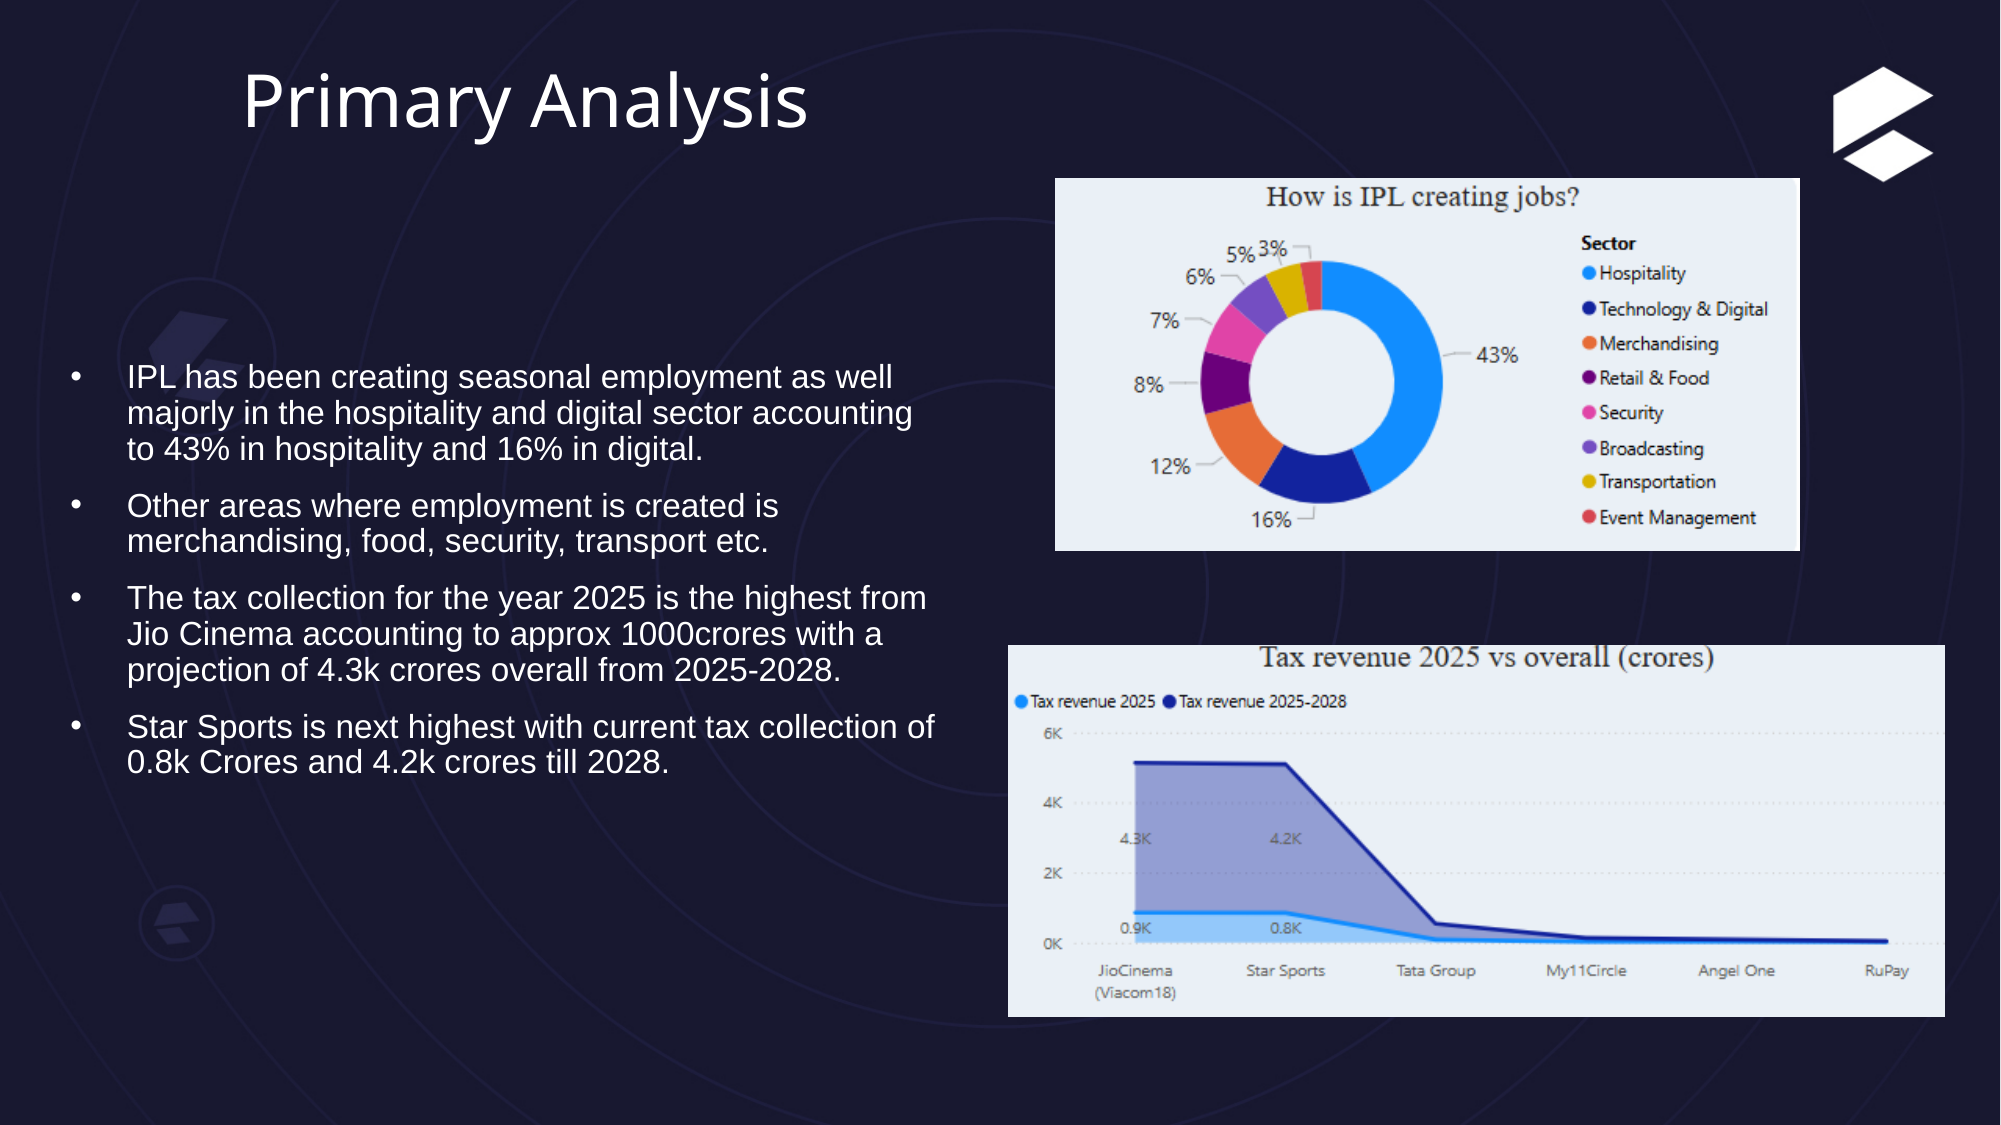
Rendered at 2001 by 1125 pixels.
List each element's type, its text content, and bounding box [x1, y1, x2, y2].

picture [0, 0, 2001, 1125]
subtitle IPL has been creating seasonal employment as well majorly in the hospitality and digital sector accounting to 43% in hospitality and 16% in digital. Other areas where employment is created is merchandising, food, security, transport etc. The tax collection for the year 2025 is the highest from Jio Cinema accounting to approx 1000crores with a projection of 4.3k crores overall from 2025-2028. Star Sports is next highest with current tax collection of 0.8k Crores and 4.2k crores till 2028. [55, 178, 955, 1079]
title Primary Analysis [226, 56, 1699, 151]
